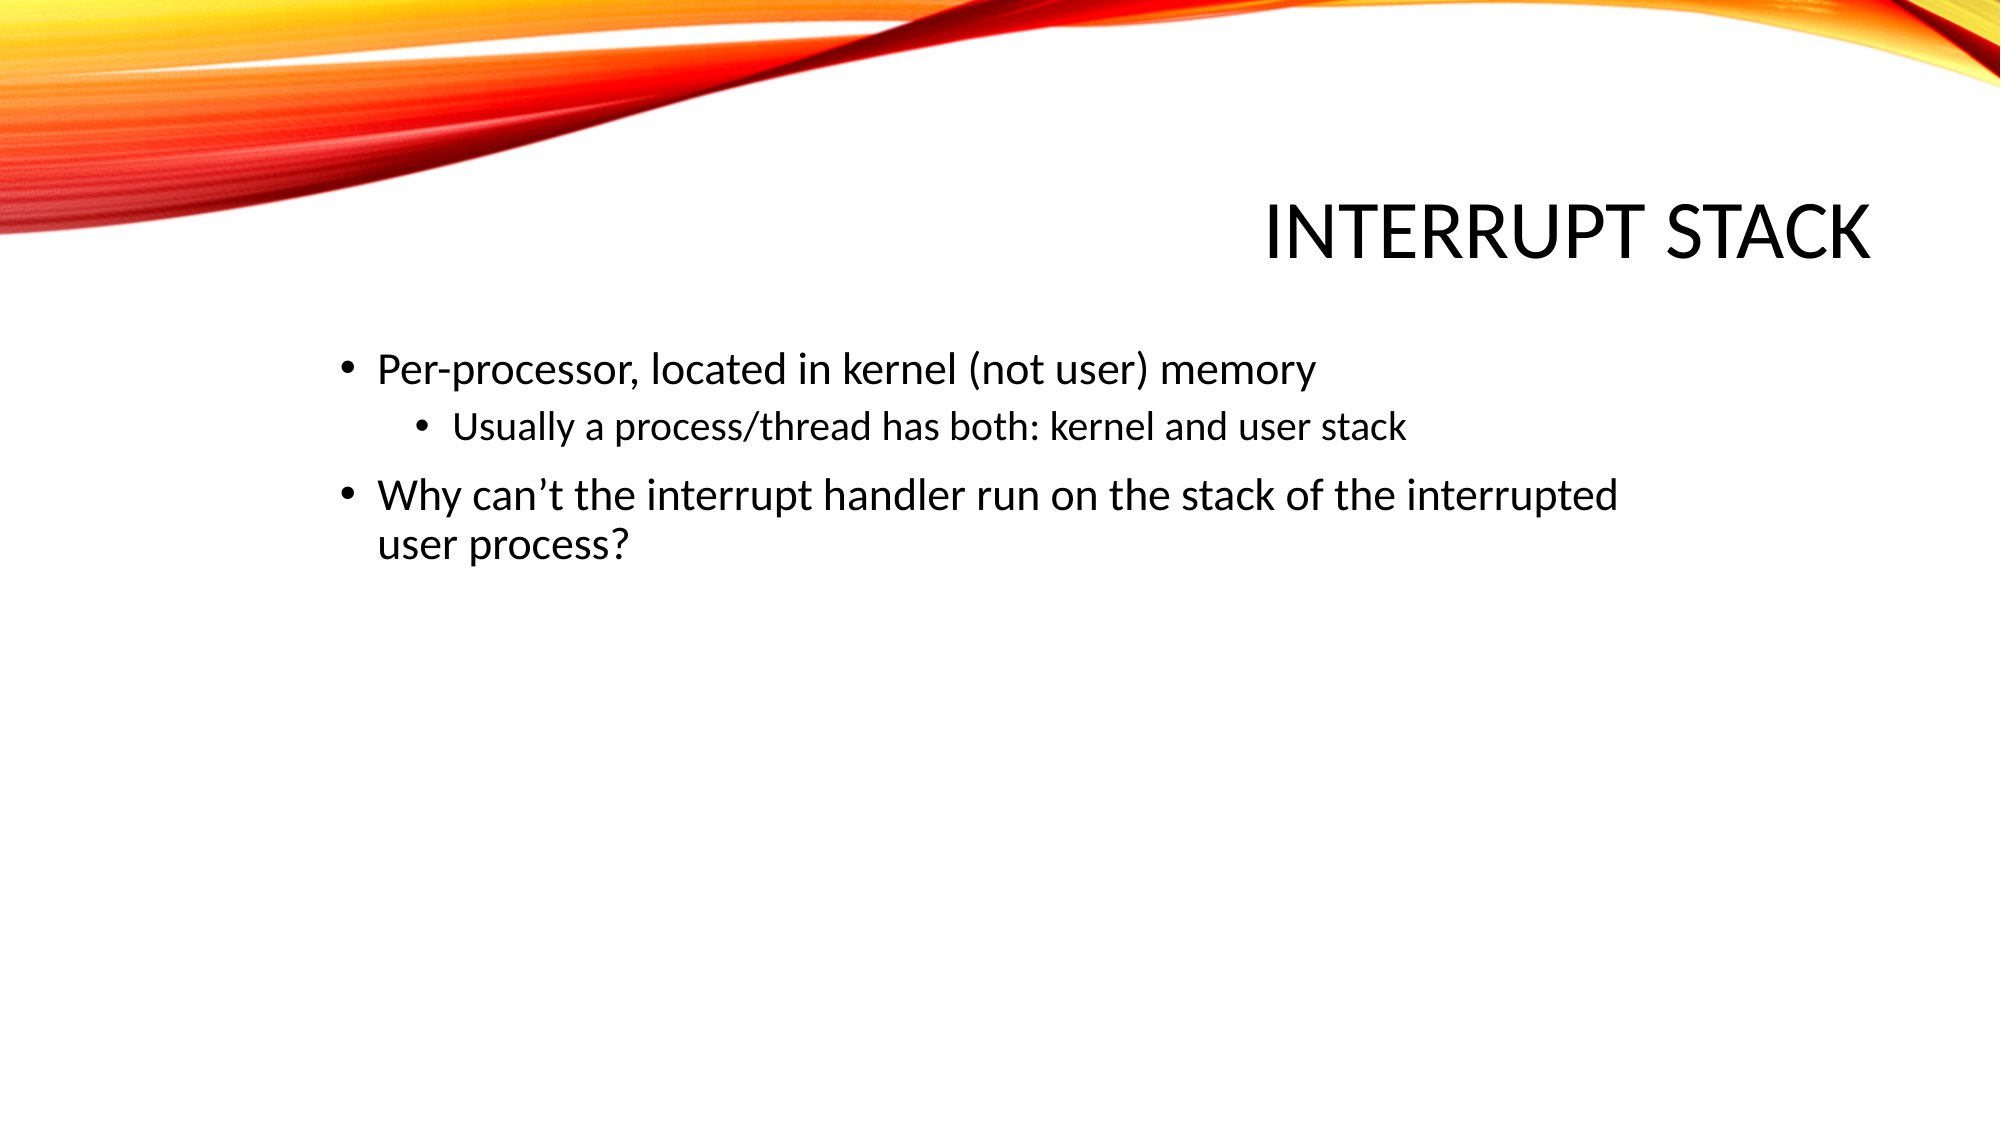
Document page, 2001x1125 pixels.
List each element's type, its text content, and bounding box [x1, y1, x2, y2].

title Interrupt Stack [474, 125, 1888, 338]
list Per-processor, located in kernel (not user) memory Usually a process/thread has both: kernel and user stack Why can’t the interrupt handler run on the stack of the interrupted user process? [324, 337, 1639, 1005]
picture [0, 0, 2000, 237]
